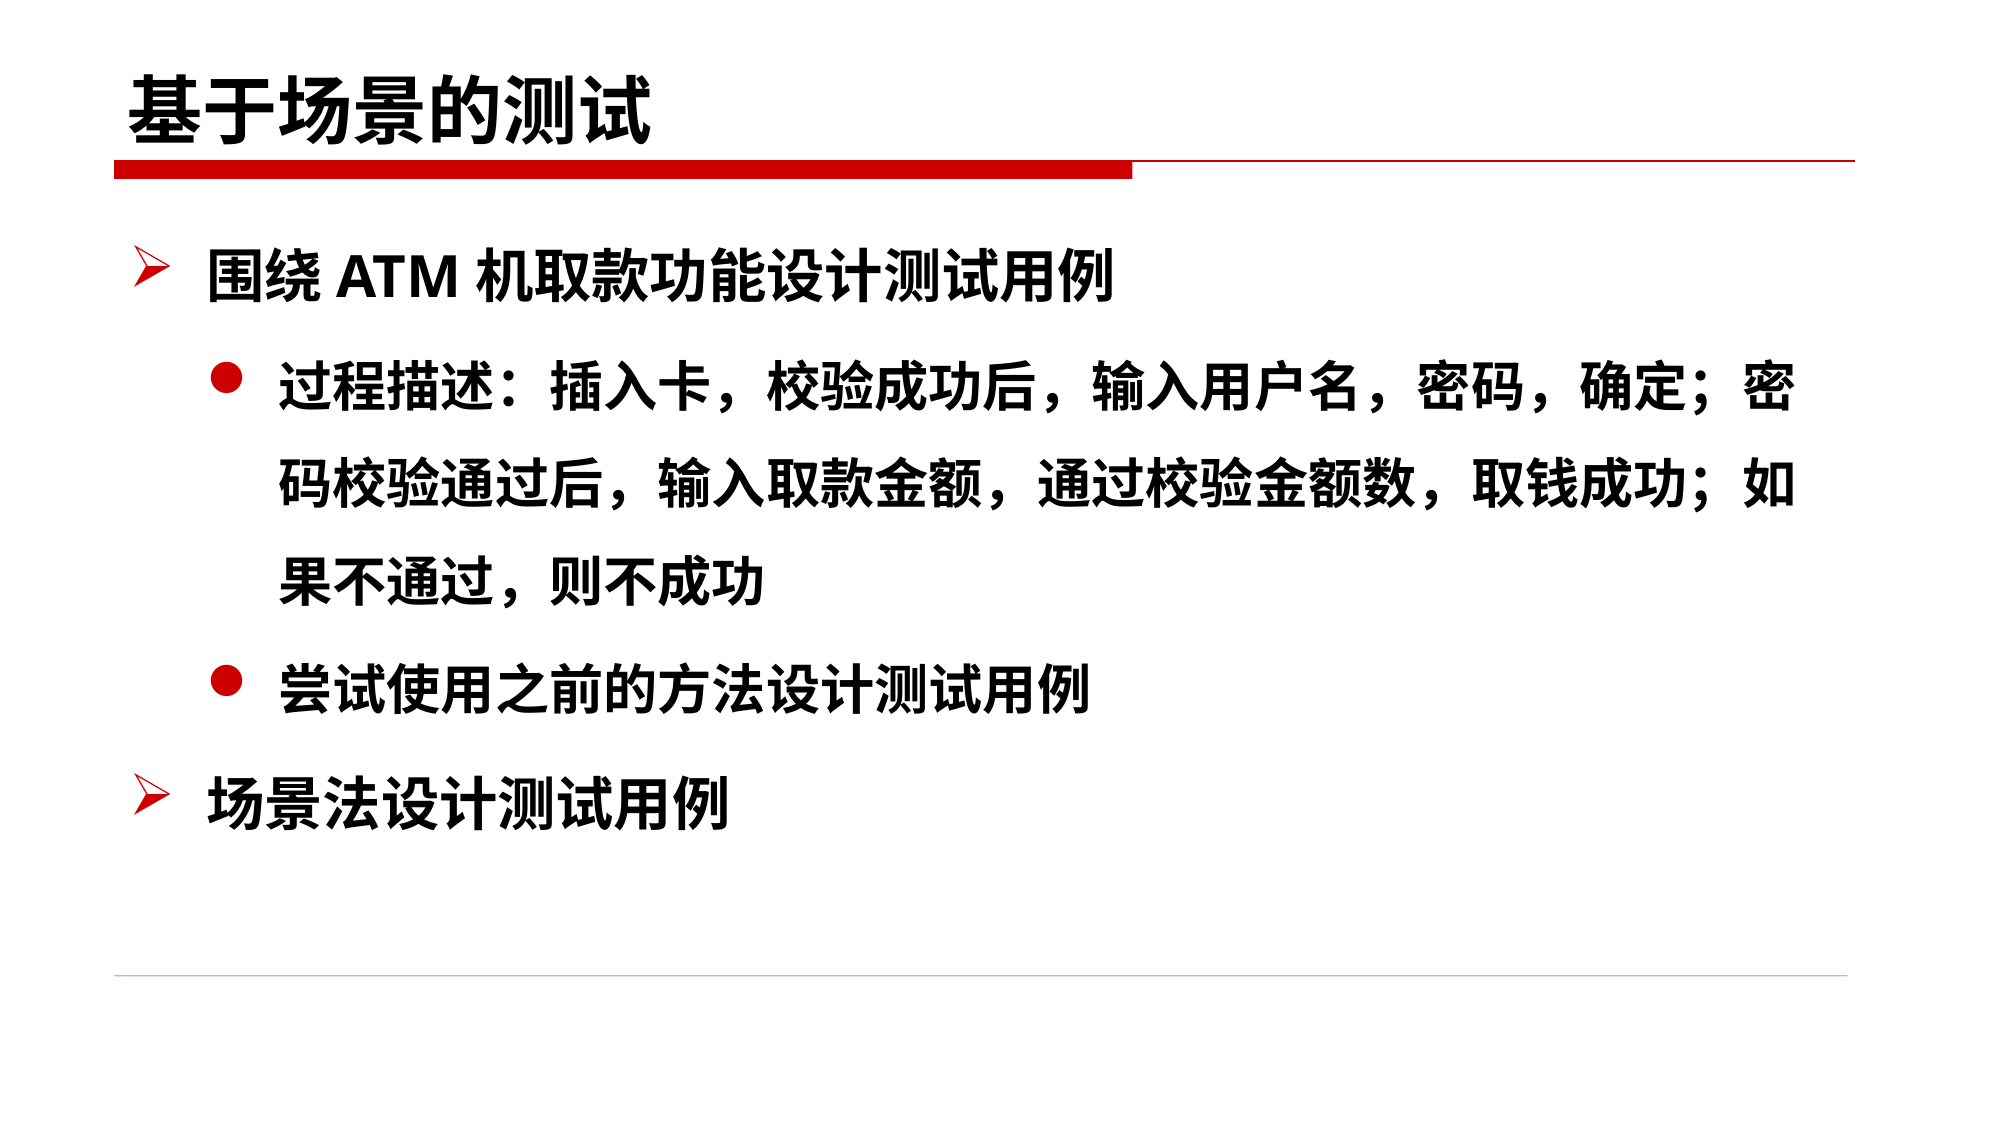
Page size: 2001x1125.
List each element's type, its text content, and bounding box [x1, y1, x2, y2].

text_box [344, 49, 1657, 250]
list 围绕ATM机取款功能设计测试用例 过程描述：插入卡，校验成功后，输入用户名，密码，确定；密码校验通过后，输入取款金额，通过校验金额数，取钱成功；如果不通过，则不成功 尝试使用之前的方法设计测试用例 场景法设计测试用例 [114, 196, 1865, 897]
title 基于场景的测试 [112, 42, 1863, 161]
